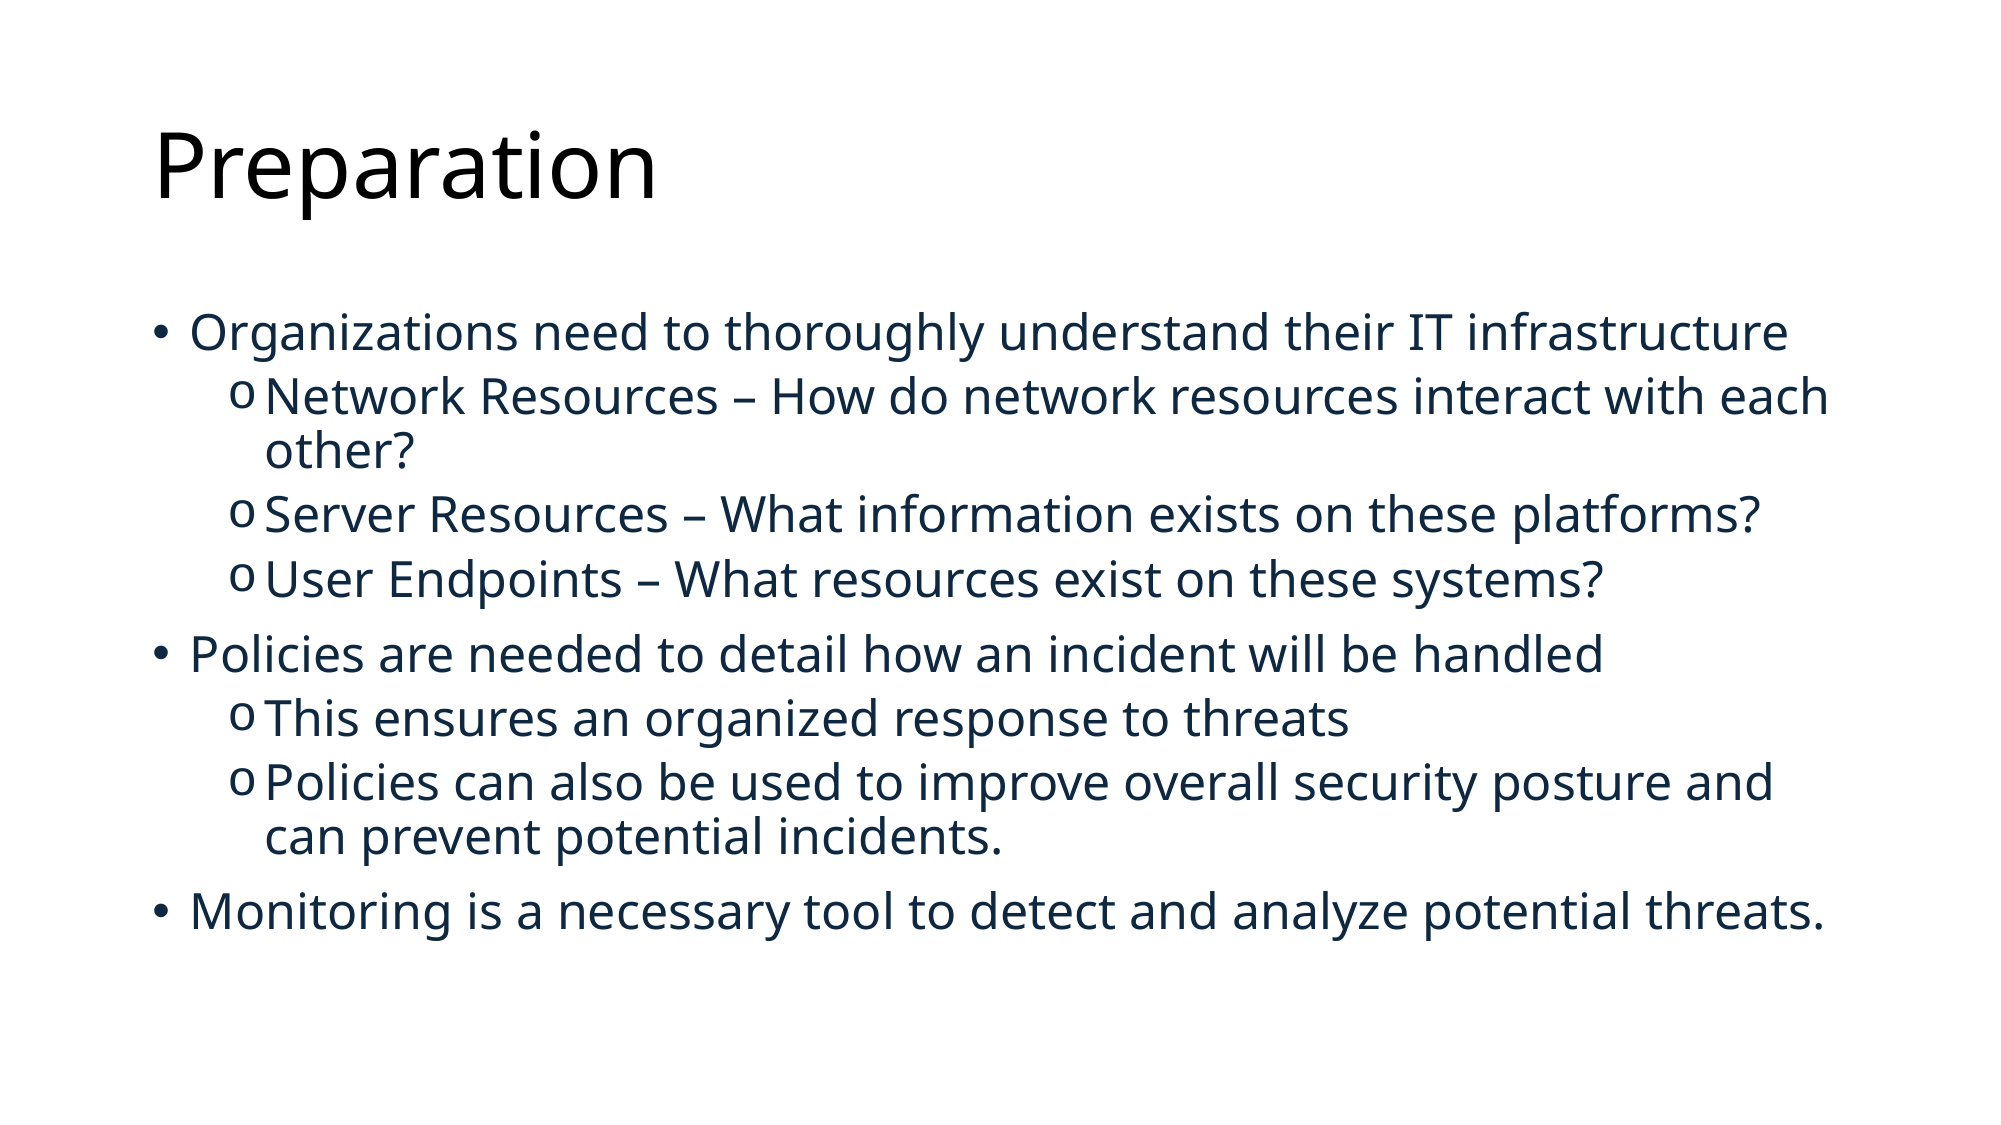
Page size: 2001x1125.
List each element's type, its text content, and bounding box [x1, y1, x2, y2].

title Preparation [137, 59, 1863, 278]
list Organizations need to thoroughly understand their IT infrastructure Network Resources – How do network resources interact with each other? Server Resources – What information exists on these platforms? User Endpoints – What resources exist on these systems? Policies are needed to detail how an incident will be handled This ensures an organized response to threats Policies can also be used to improve overall security posture and can prevent potential incidents. Monitoring is a necessary tool to detect and analyze potential threats. [137, 299, 1863, 1014]
